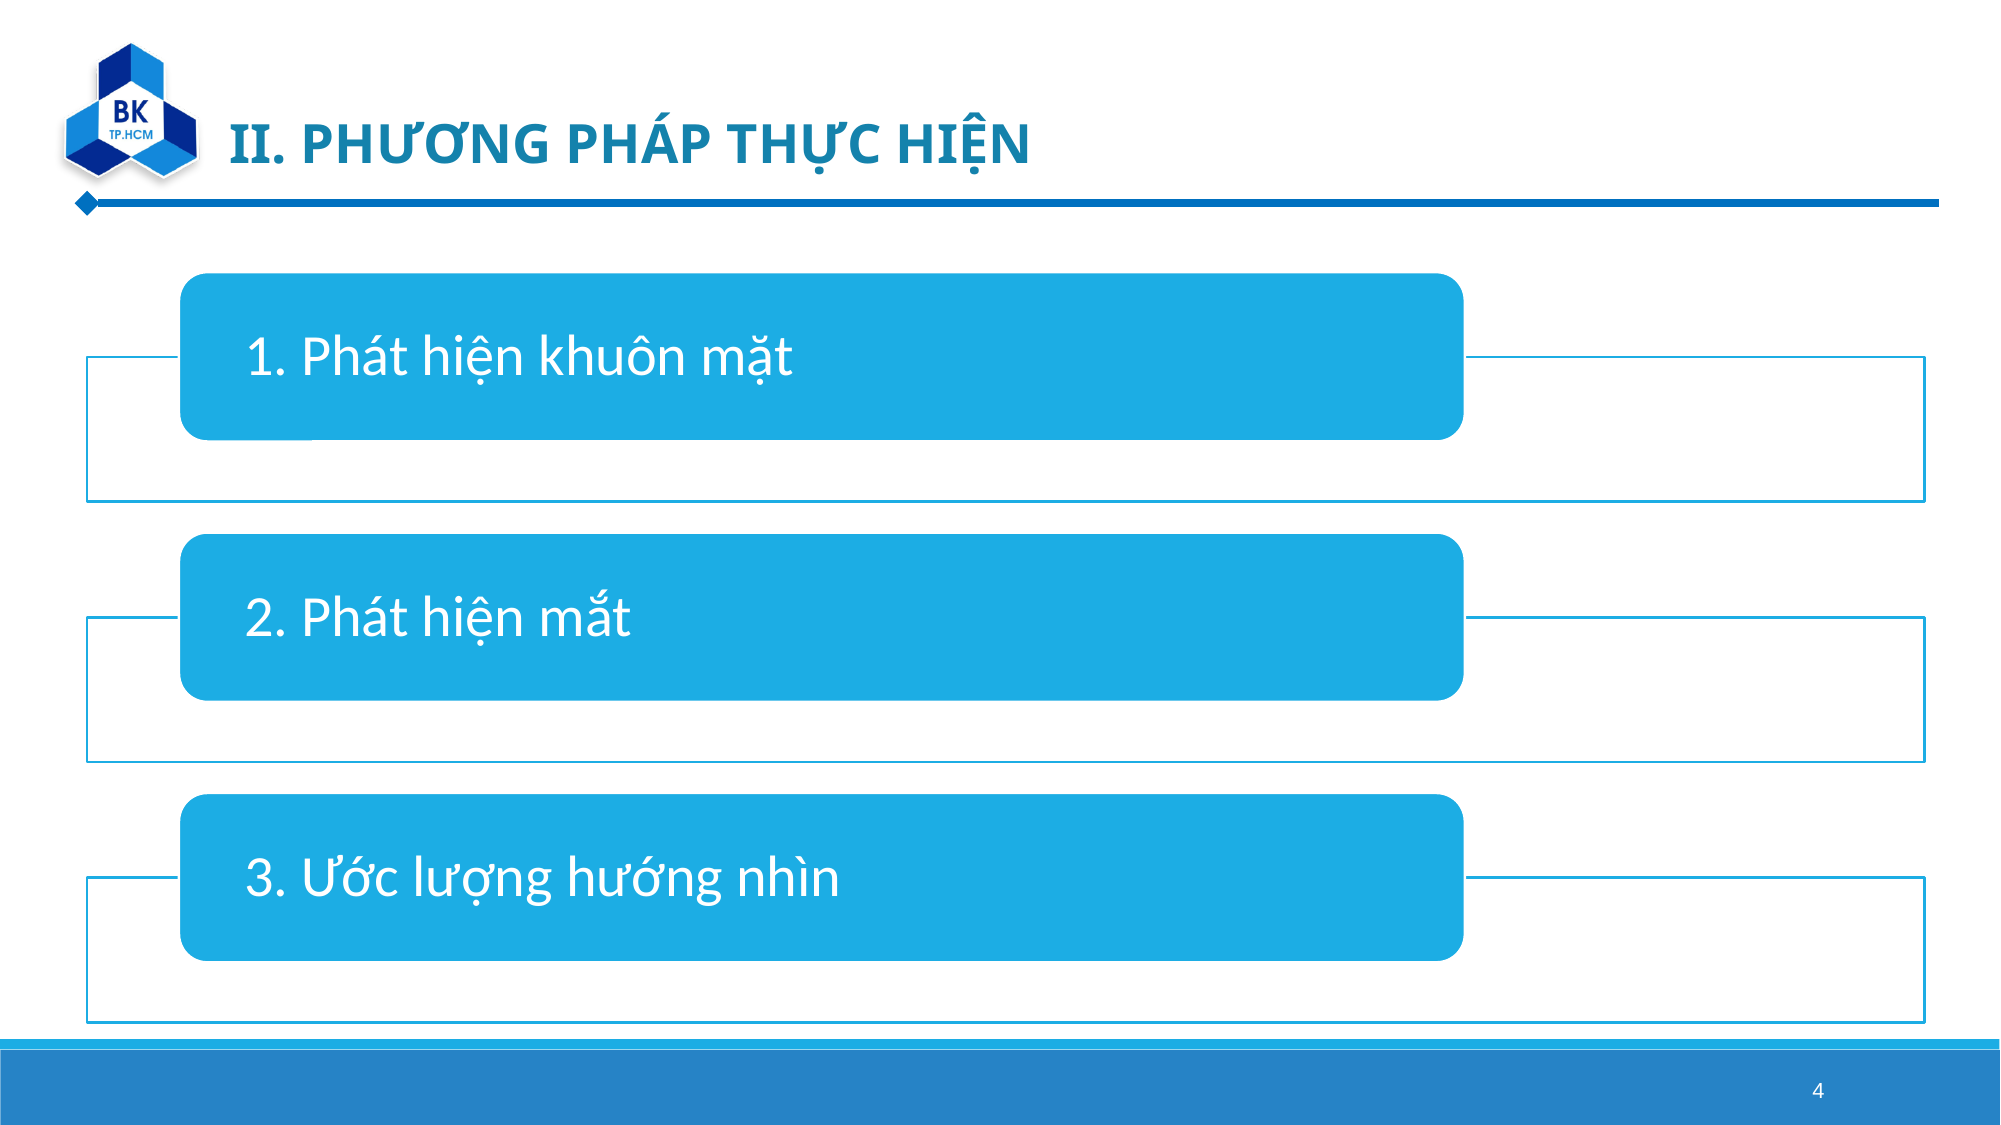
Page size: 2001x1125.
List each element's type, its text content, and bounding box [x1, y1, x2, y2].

slide_number 4 [1624, 1059, 1840, 1120]
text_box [86, 265, 1925, 1030]
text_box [61, 40, 1940, 204]
